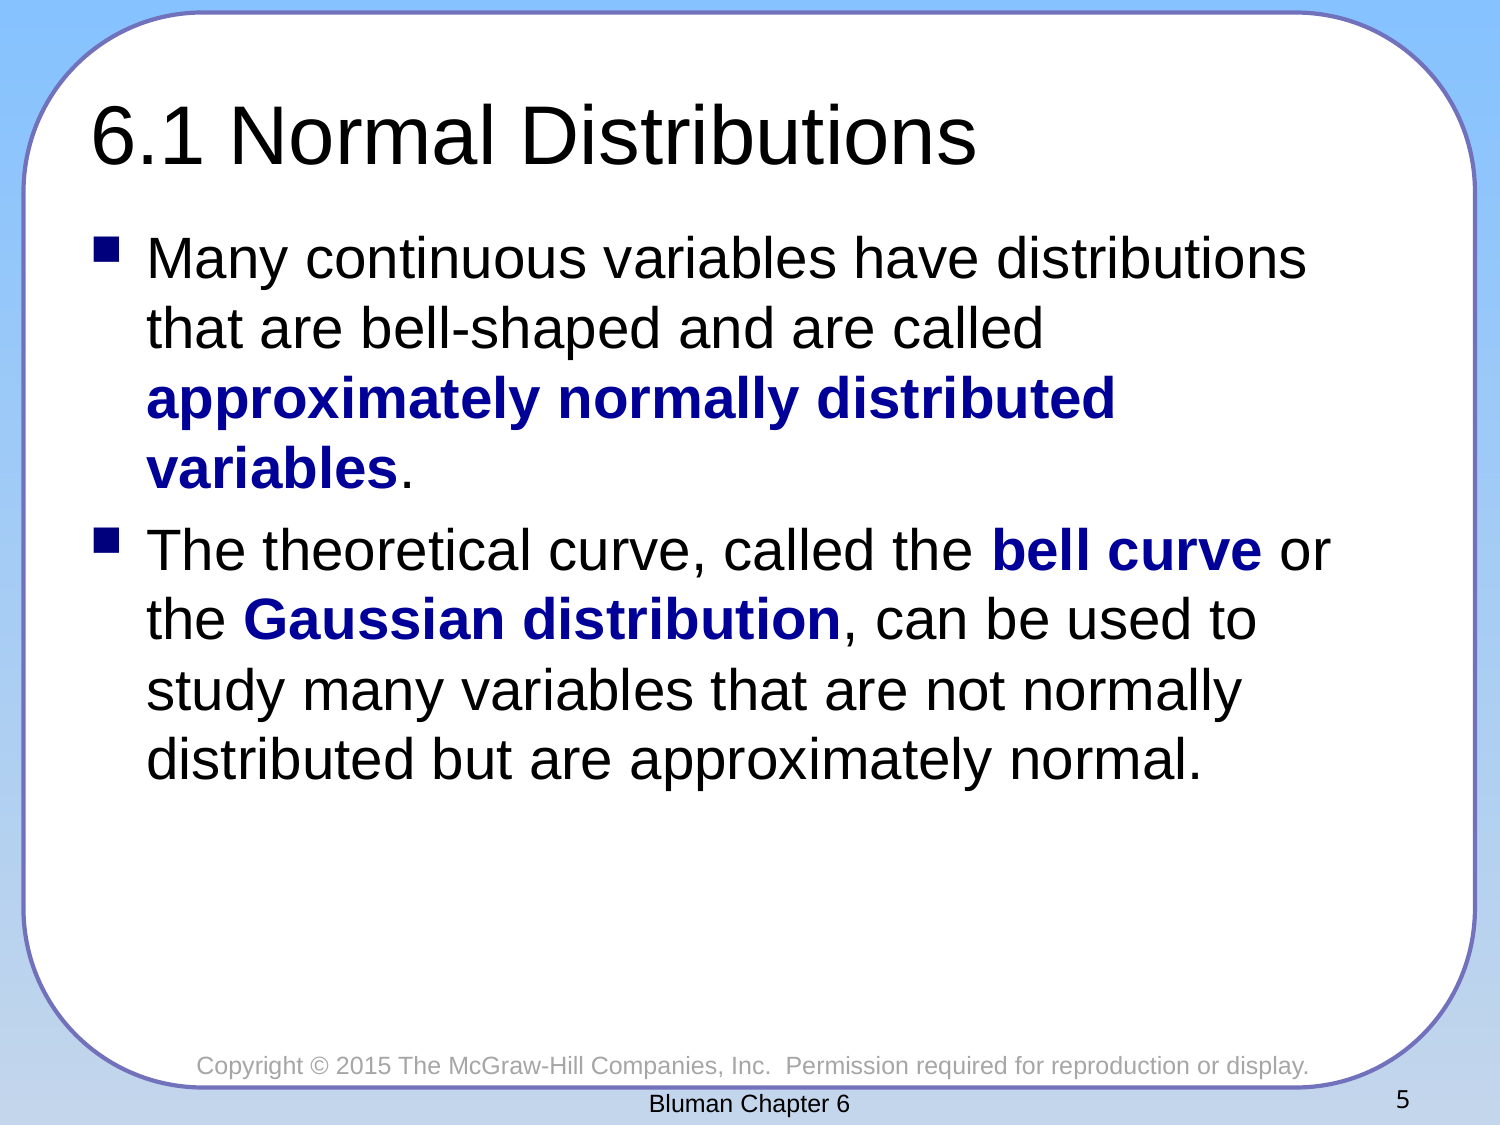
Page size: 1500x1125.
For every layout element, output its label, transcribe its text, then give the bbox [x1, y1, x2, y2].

slide_number 5 [1074, 1049, 1426, 1125]
list Many continuous variables have distributions that are bell-shaped and are called approximately normally distributed variables. The theoretical curve, called the bell curve or the Gaussian distribution, can be used to study many variables that are not normally distributed but are approximately normal. [75, 212, 1400, 813]
title 6.1 Normal Distributions [75, 50, 1425, 213]
footer Bluman Chapter 6 [512, 1049, 988, 1125]
